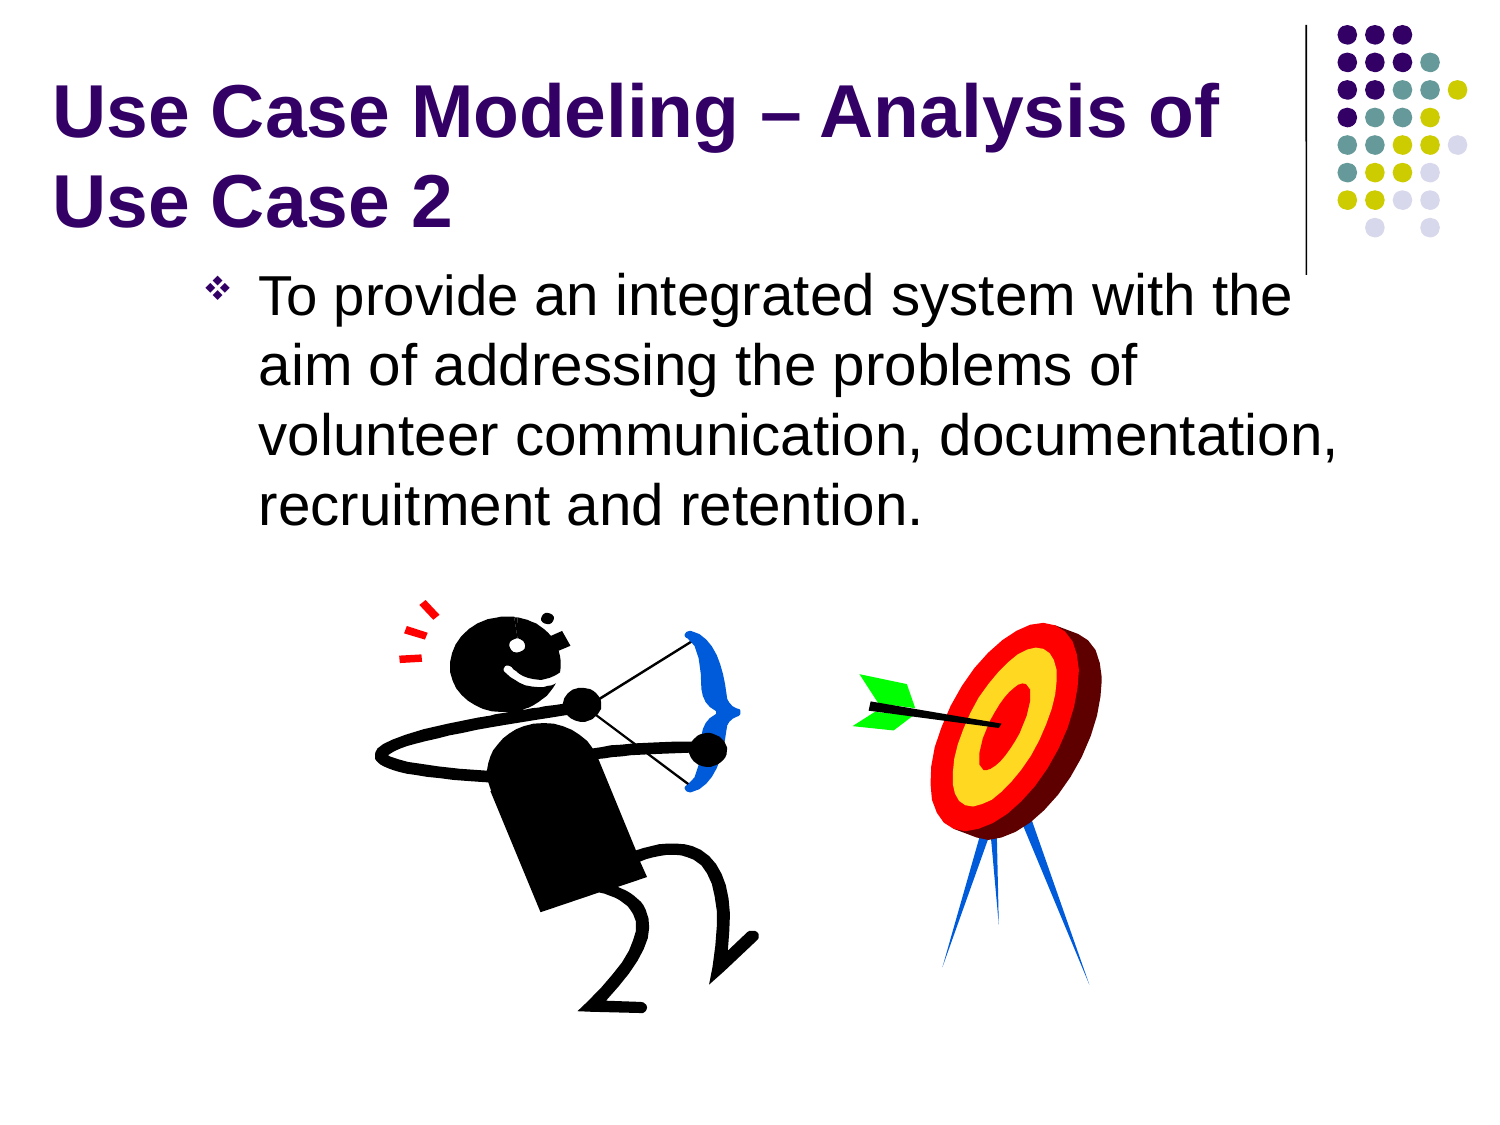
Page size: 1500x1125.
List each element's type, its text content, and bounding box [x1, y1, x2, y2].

list To provide an integrated system with the aim of addressing the problems of volunteer communication, documentation, recruitment and retention. [187, 249, 1401, 974]
picture [374, 599, 1102, 1014]
title Use Case Modeling – Analysis of Use Case 2 [37, 37, 1301, 251]
